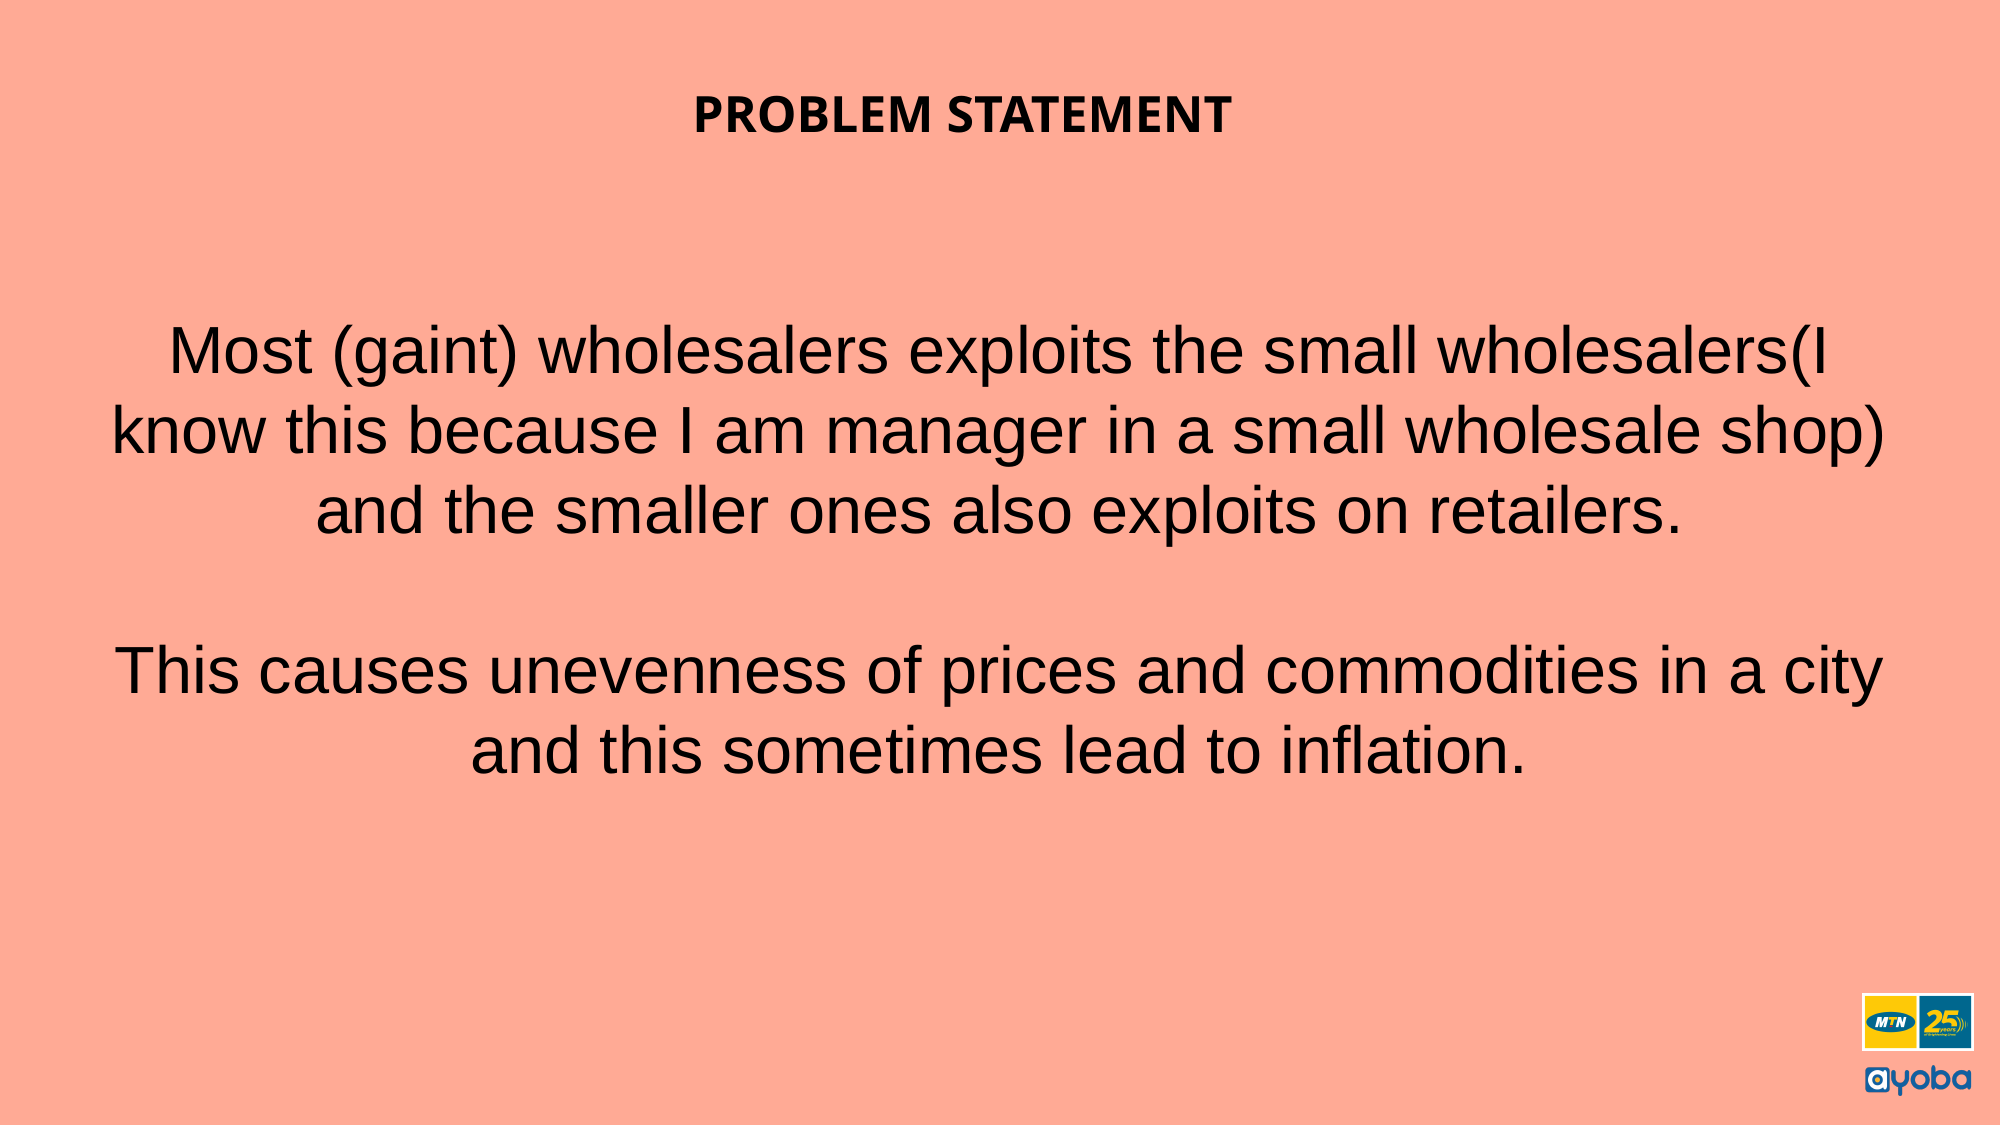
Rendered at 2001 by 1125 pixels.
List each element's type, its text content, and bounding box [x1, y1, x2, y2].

picture [1862, 1064, 1974, 1097]
text_box Most (gaint) wholesalers exploits the small wholesalers(I know this because I am manager in a small wholesale shop) and the smaller ones also exploits on retailers. This causes unevenness of prices and commodities in a city and this sometimes lead to inflation. [99, 177, 1900, 916]
text_box PROBLEM STATEMENT [212, 35, 1713, 151]
picture [1862, 993, 1974, 1051]
